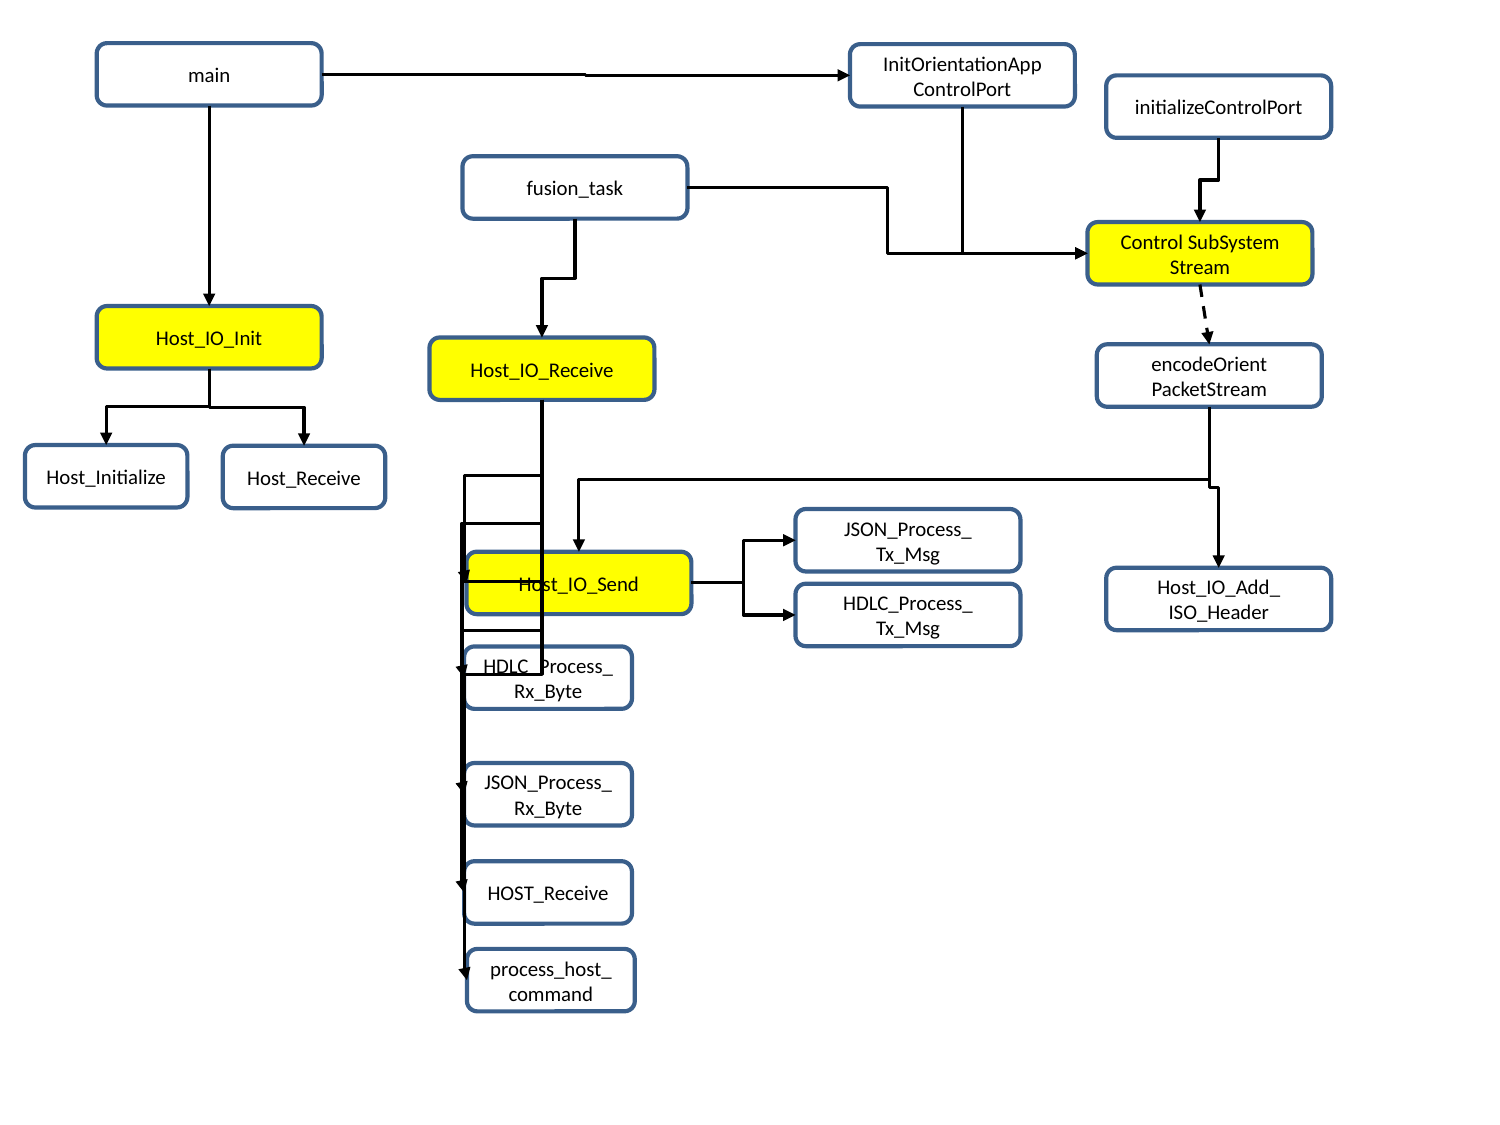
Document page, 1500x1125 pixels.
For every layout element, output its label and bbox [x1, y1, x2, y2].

text_box [24, 42, 1332, 1012]
